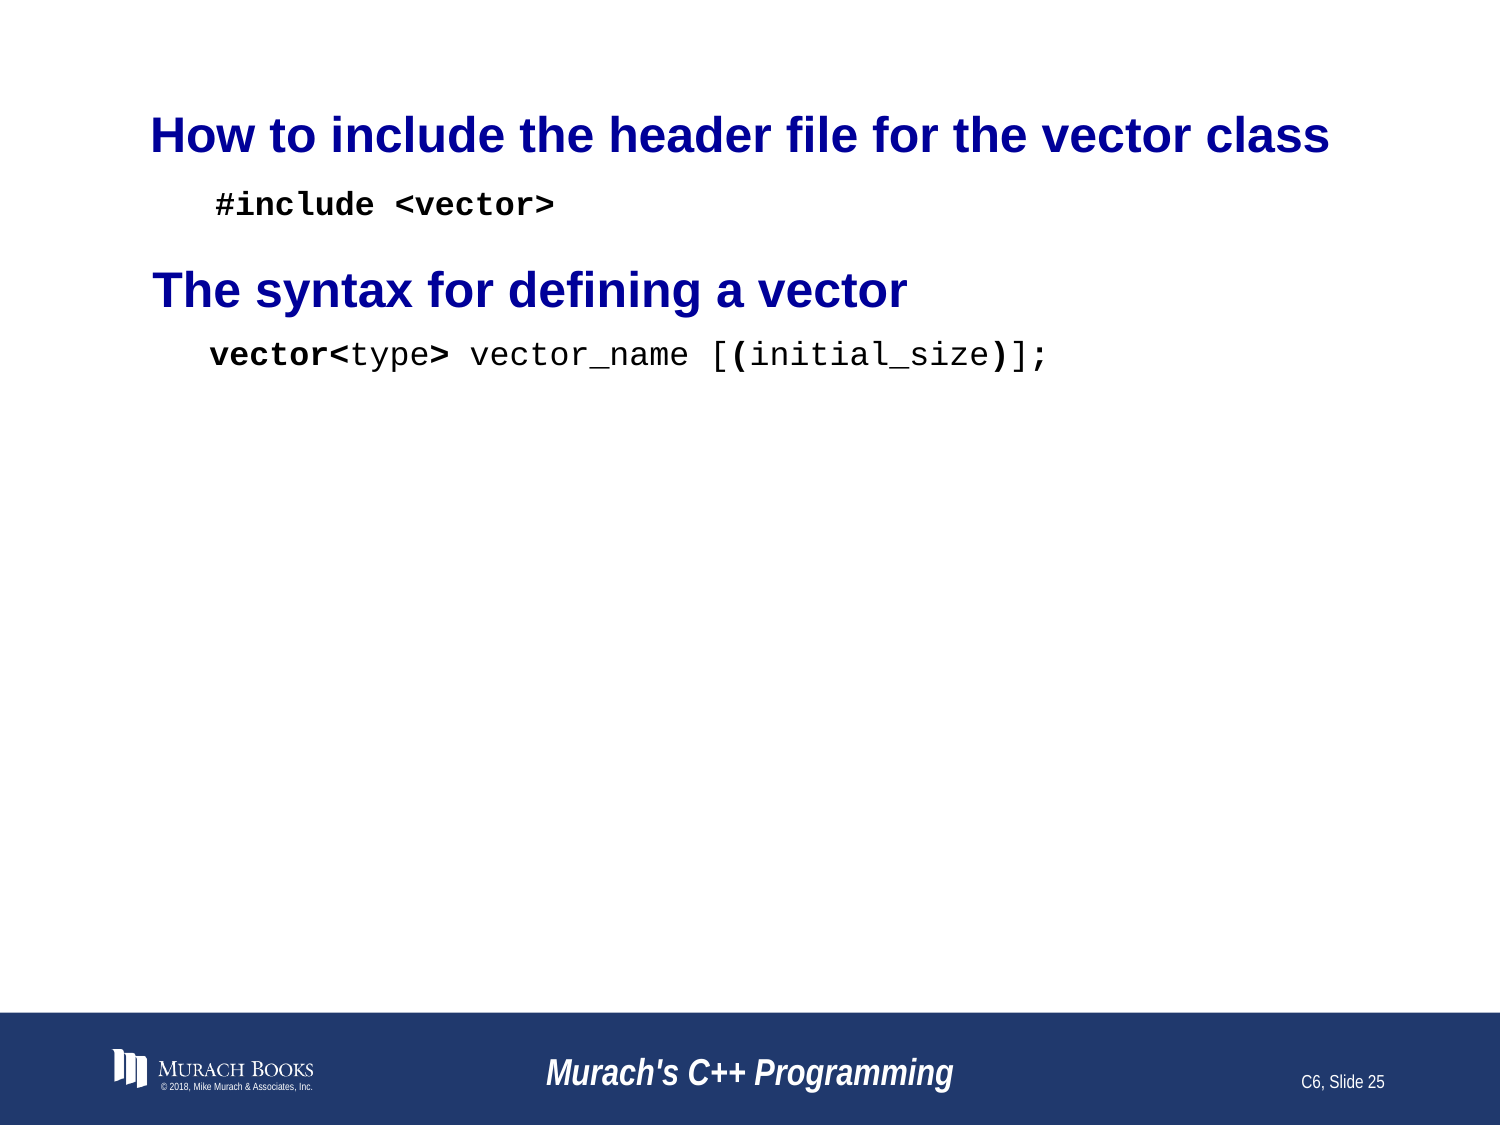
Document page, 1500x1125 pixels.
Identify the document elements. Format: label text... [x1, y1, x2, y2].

list The syntax for defining a vector [137, 249, 1350, 313]
list vector<type> vector_name [(initial_size)]; [137, 324, 1350, 661]
slide_number C6, Slide 25 [1087, 1025, 1400, 1100]
slide_number Murach's C++ Programming [463, 1025, 1050, 1100]
list #include <vector> [200, 174, 1350, 249]
footer © 2018, Mike Murach & Associates, Inc. [12, 1025, 463, 1100]
list #include <vector> [200, 313, 1350, 324]
title How to include the header file for the vector class [150, 102, 1350, 164]
